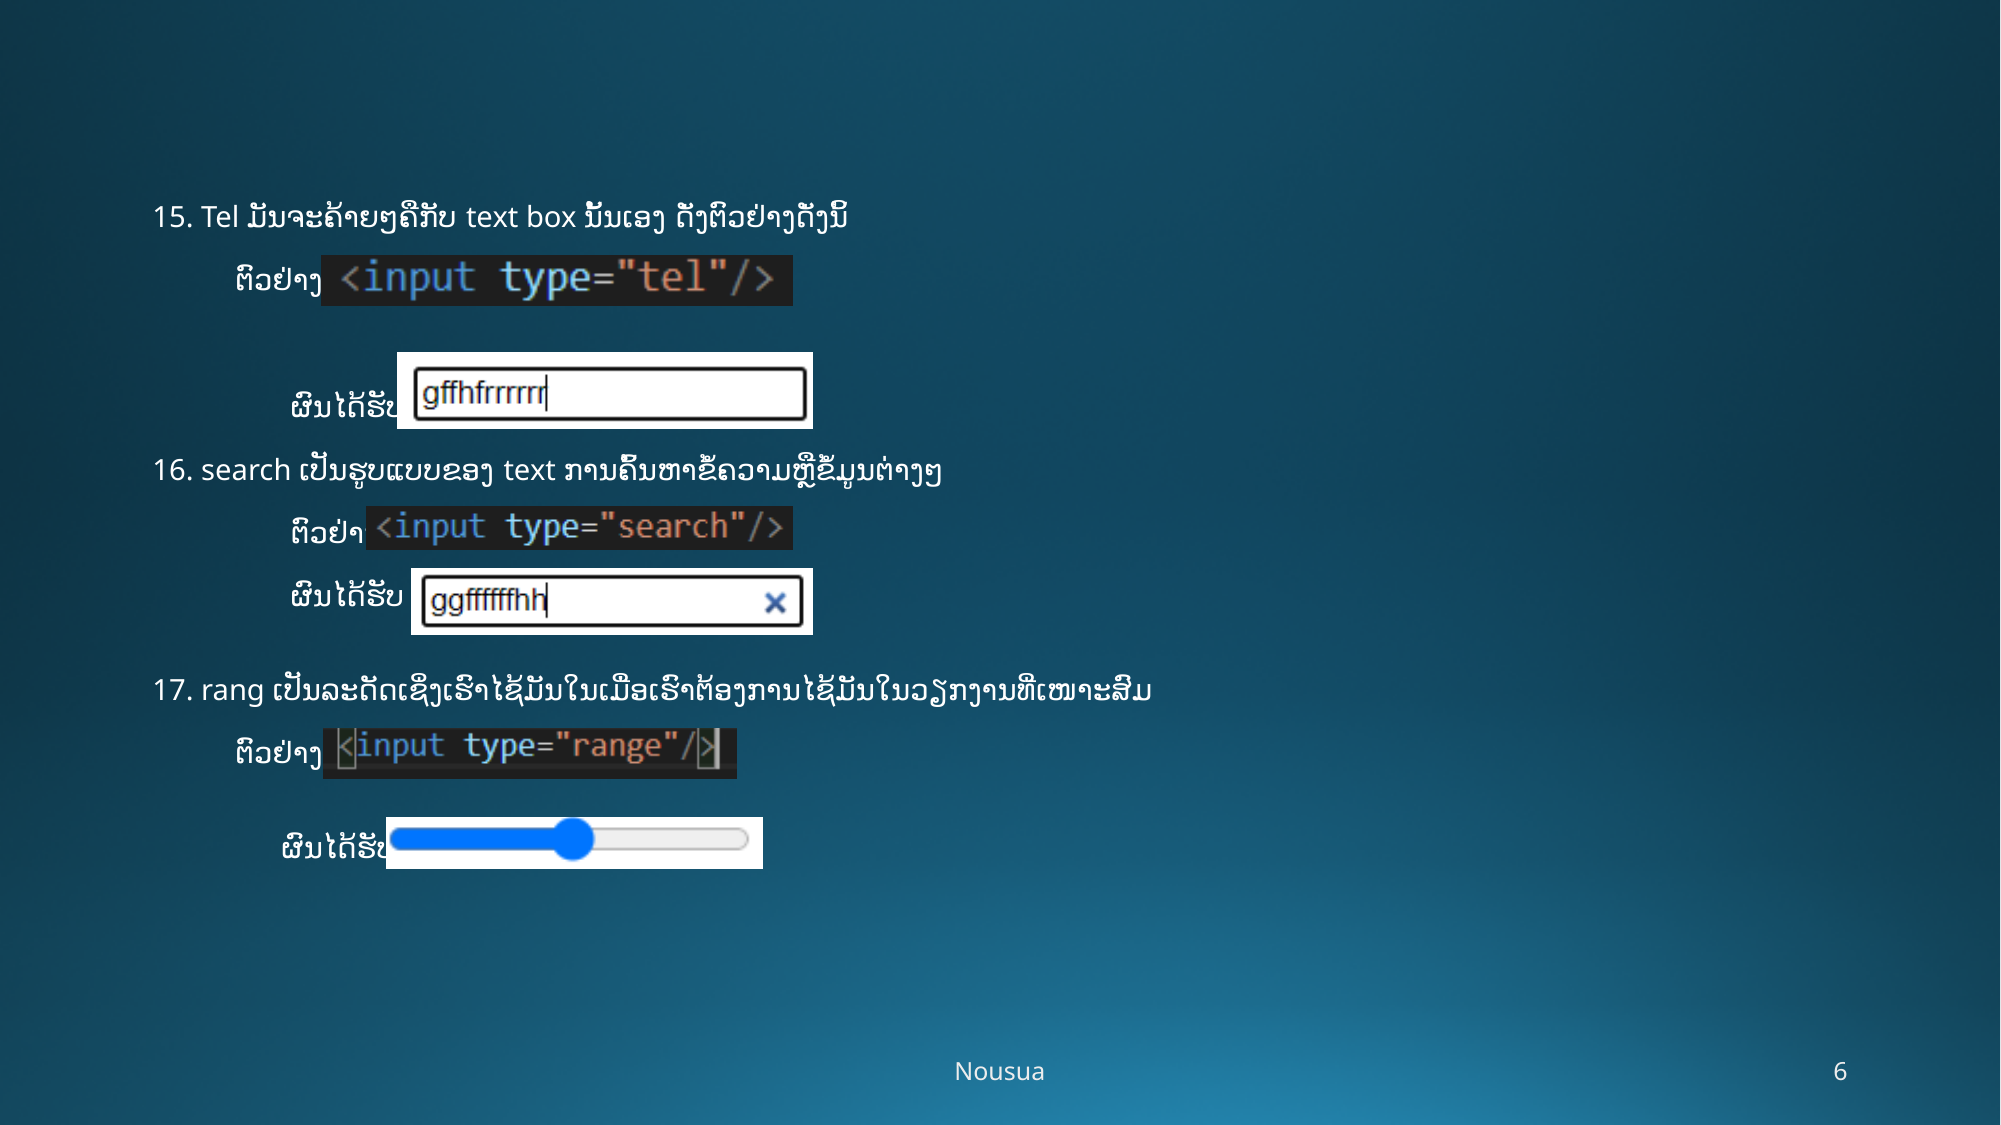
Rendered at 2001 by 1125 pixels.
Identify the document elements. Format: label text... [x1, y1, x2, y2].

footer Nousua [662, 1042, 1338, 1103]
slide_number 6 [1412, 1042, 1863, 1103]
picture [0, 0, 2001, 1125]
title 15. Tel ມັນຈະຄ້າຍໆຄືກັບ text box ນັ້ນເອງ ດັ່ງຕົວຢ່າງດັ່ງນິ້ ຕົວຢ່າງ ຜົນໄດ້ຮັບ 16. search ເປັນຮູບແບບຂອງ text ການຄົ້ນຫາຂໍ້ຄວາມຫຼືຂໍ້ມູນຕ່າງໆ ຕົວຢ່າງ ຜົນໄດ້ຮັບ 17. rang ເປັນລະດັດເຊິ່ງເຮົາໄຊ້ມັນໃນເມື່ອເຮົາຕ້ອງການໄຊ້ມັນໃນວຽກງານທີ່ເໜາະສົມ ຕົວຢ່າງ ຜົນໄດ້ຮັບ [137, 59, 1863, 1043]
